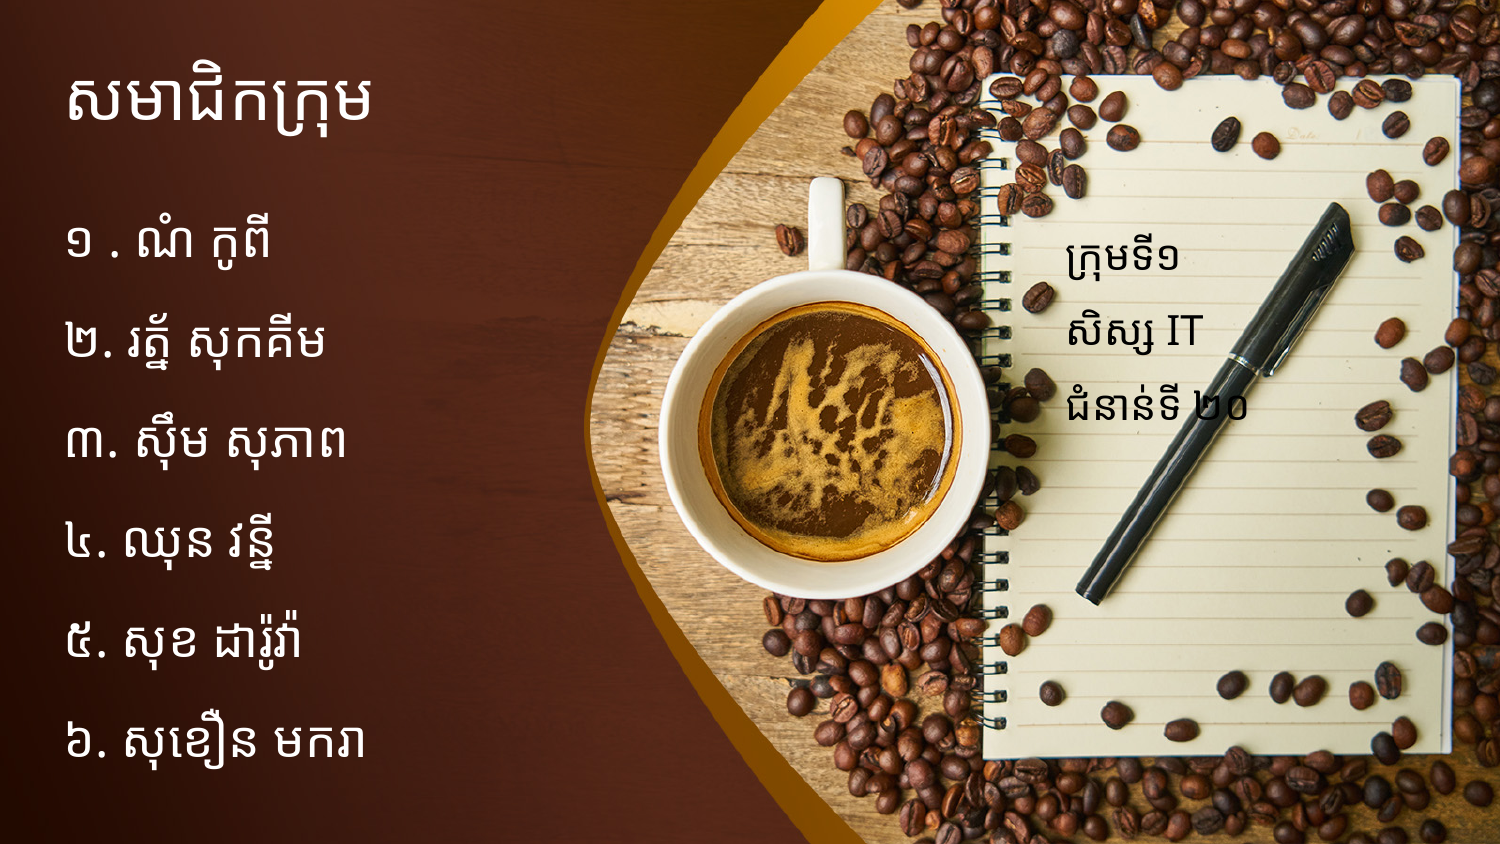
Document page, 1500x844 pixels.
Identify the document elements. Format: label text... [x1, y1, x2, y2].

text_box ក្រុមទី១ សិស្ស IT ជំនាន់ទី ២០ [1050, 196, 1276, 497]
subtitle សមាជិកក្រុម [48, 46, 550, 122]
picture [0, 0, 1500, 844]
text_box ១​ . ណំ កូពី ២. រត្ន័ សុកគីម ៣. ស៊ឹម សុភាព ៤. ឈុន វន្នី ៥. សុខ ដារ៉ូវ៉ា ៦. សុខឿន មករា [48, 169, 550, 773]
